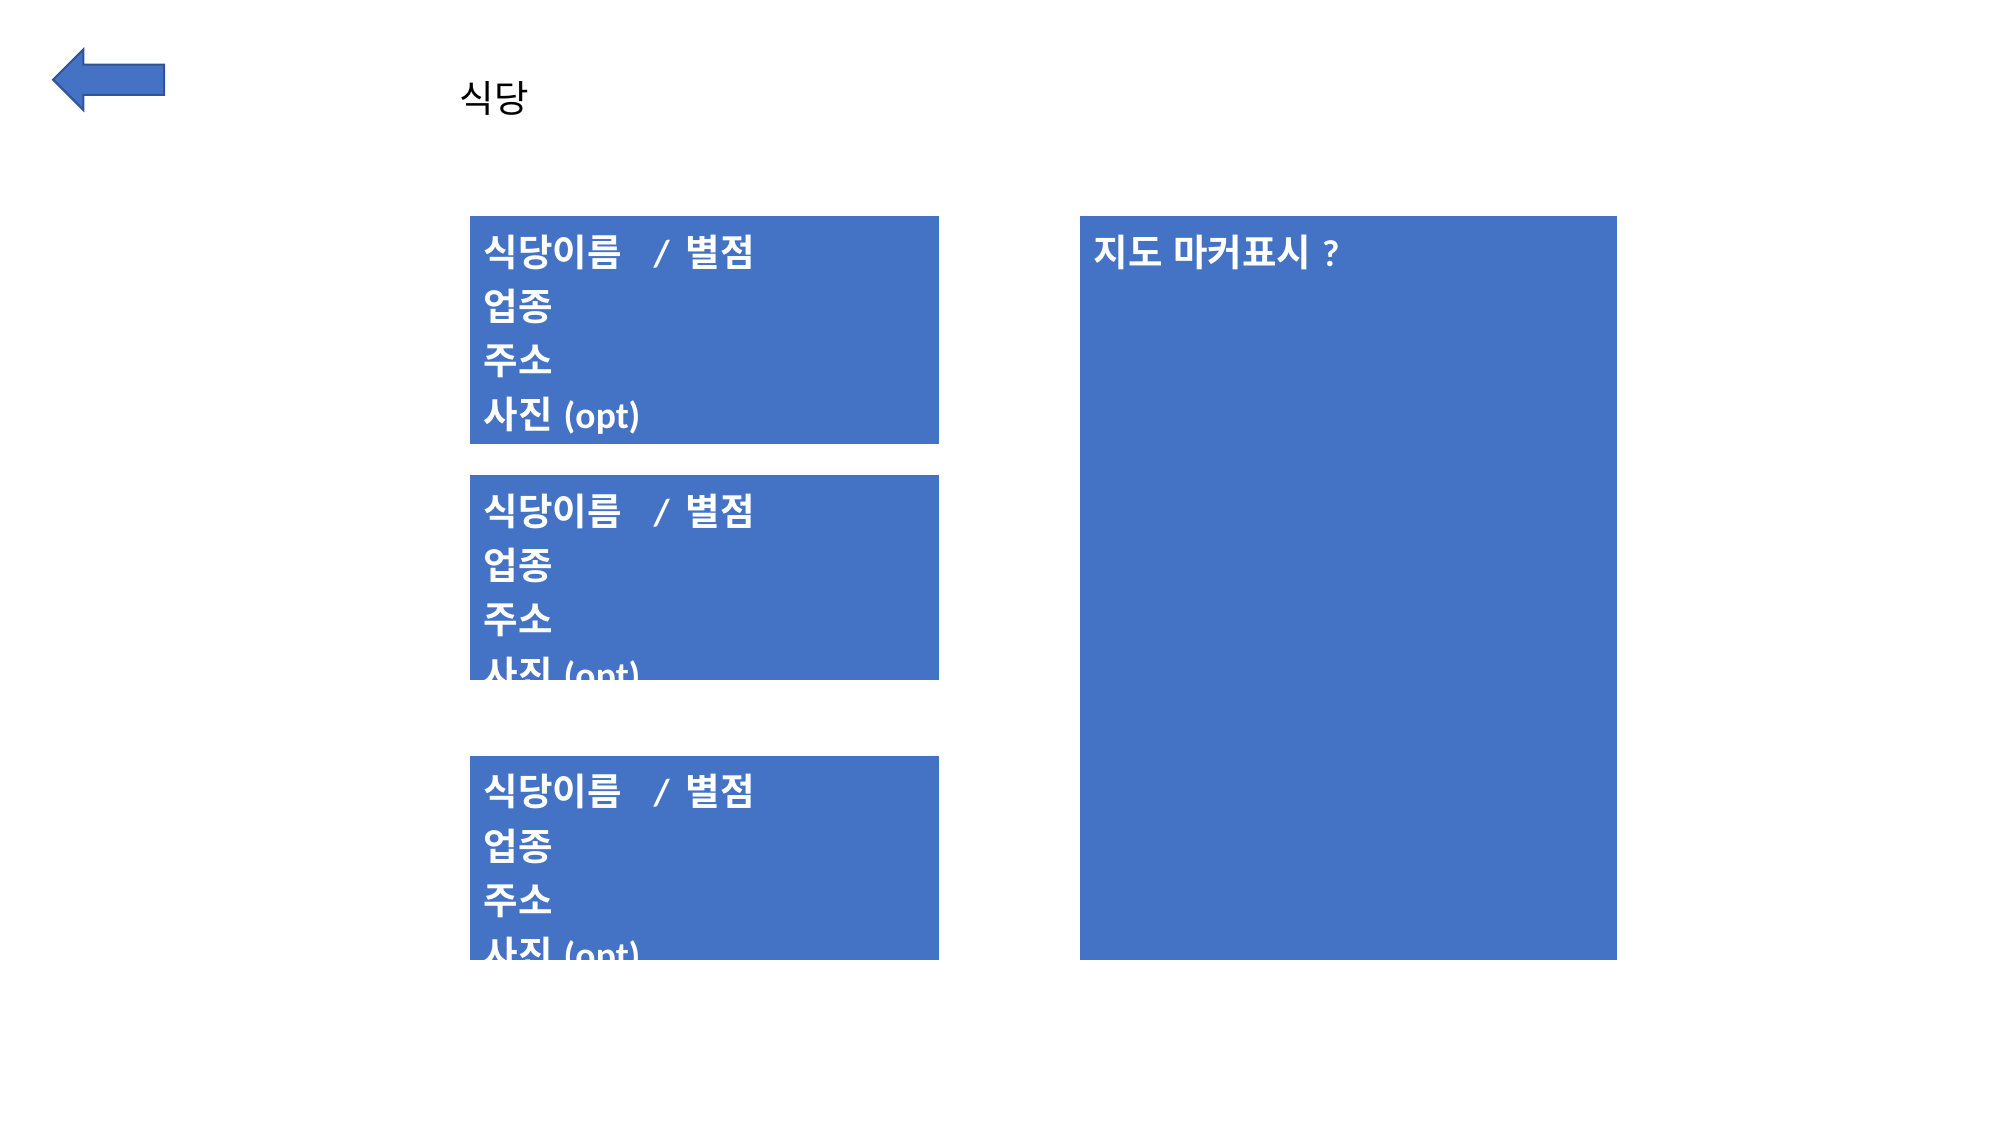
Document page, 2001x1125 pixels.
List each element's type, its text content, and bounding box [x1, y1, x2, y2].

table_header 식당이름 / 별점 업종 주소 사진(opt) [470, 216, 939, 444]
table_header 지도 마커표시? [1080, 216, 1617, 960]
text_box [51, 46, 166, 113]
table_header 식당이름 / 별점 업종 주소 사진(opt) [470, 756, 939, 960]
table_header 식당이름 / 별점 업종 주소 사진(opt) [470, 475, 939, 680]
text_box 식당 [445, 67, 1411, 128]
